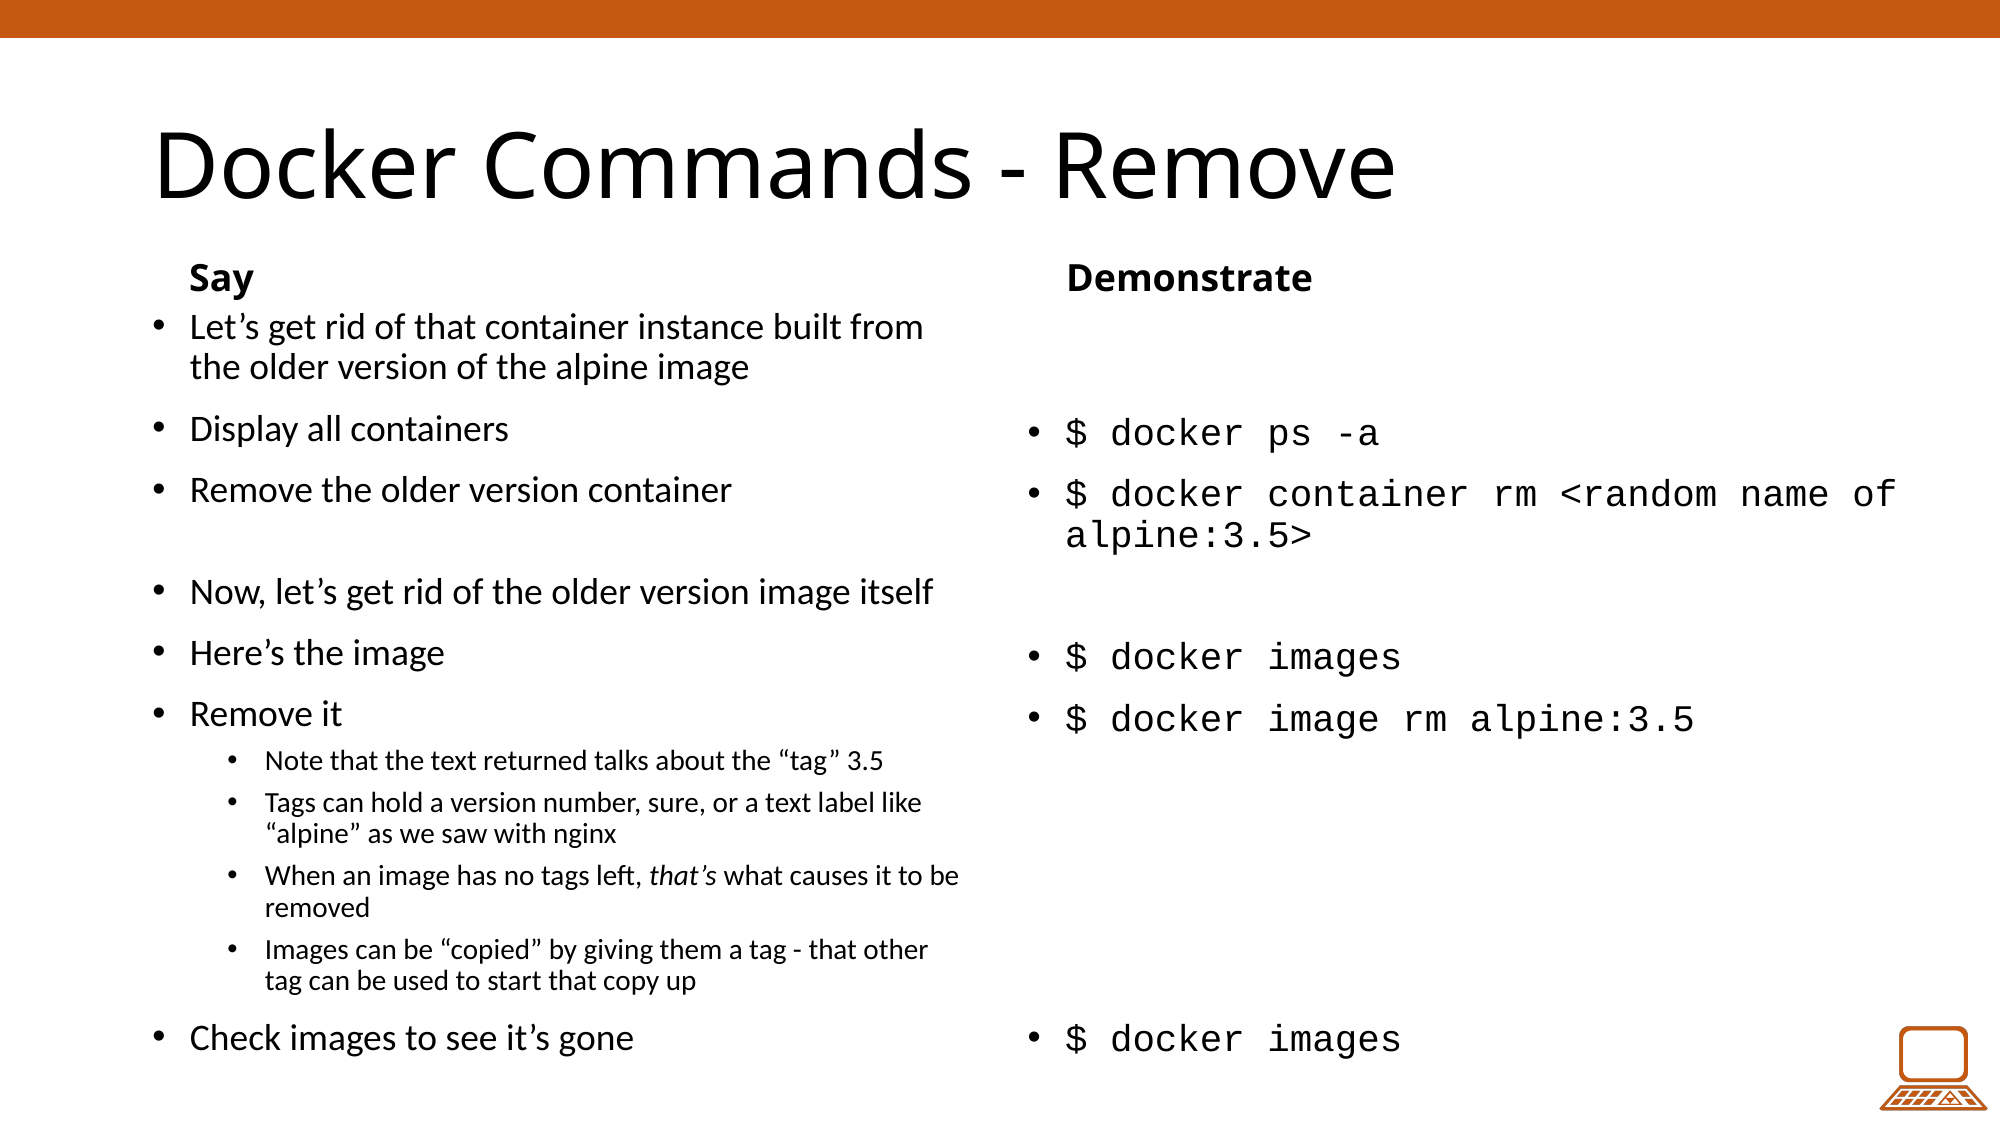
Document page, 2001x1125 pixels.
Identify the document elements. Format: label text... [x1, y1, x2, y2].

text_box [0, 0, 2000, 39]
picture [1879, 1026, 1988, 1111]
text_box $ docker ps -a $ docker container rm <random name of alpine:3.5> $ docker images $ docker image rm alpine:3.5 $ docker images [1012, 299, 1956, 1125]
text_box Demonstrate [1051, 246, 1790, 307]
title Docker Commands - Remove [137, 59, 1863, 278]
text_box Let’s get rid of that container instance built from the older version of the alpine image Display all containers Remove the older version container Now, let’s get rid of the older version image itself Here’s the image Remove it Note that the text returned talks about the “tag” 3.5 Tags can hold a version number, sure, or a text label like “alpine” as we saw with nginx When an image has no tags left, that’s what causes it to be removed Images can be “copied” by giving them a tag - that other tag can be used to start that copy up Check images to see it’s gone [137, 299, 988, 1125]
text_box Say [174, 246, 913, 307]
